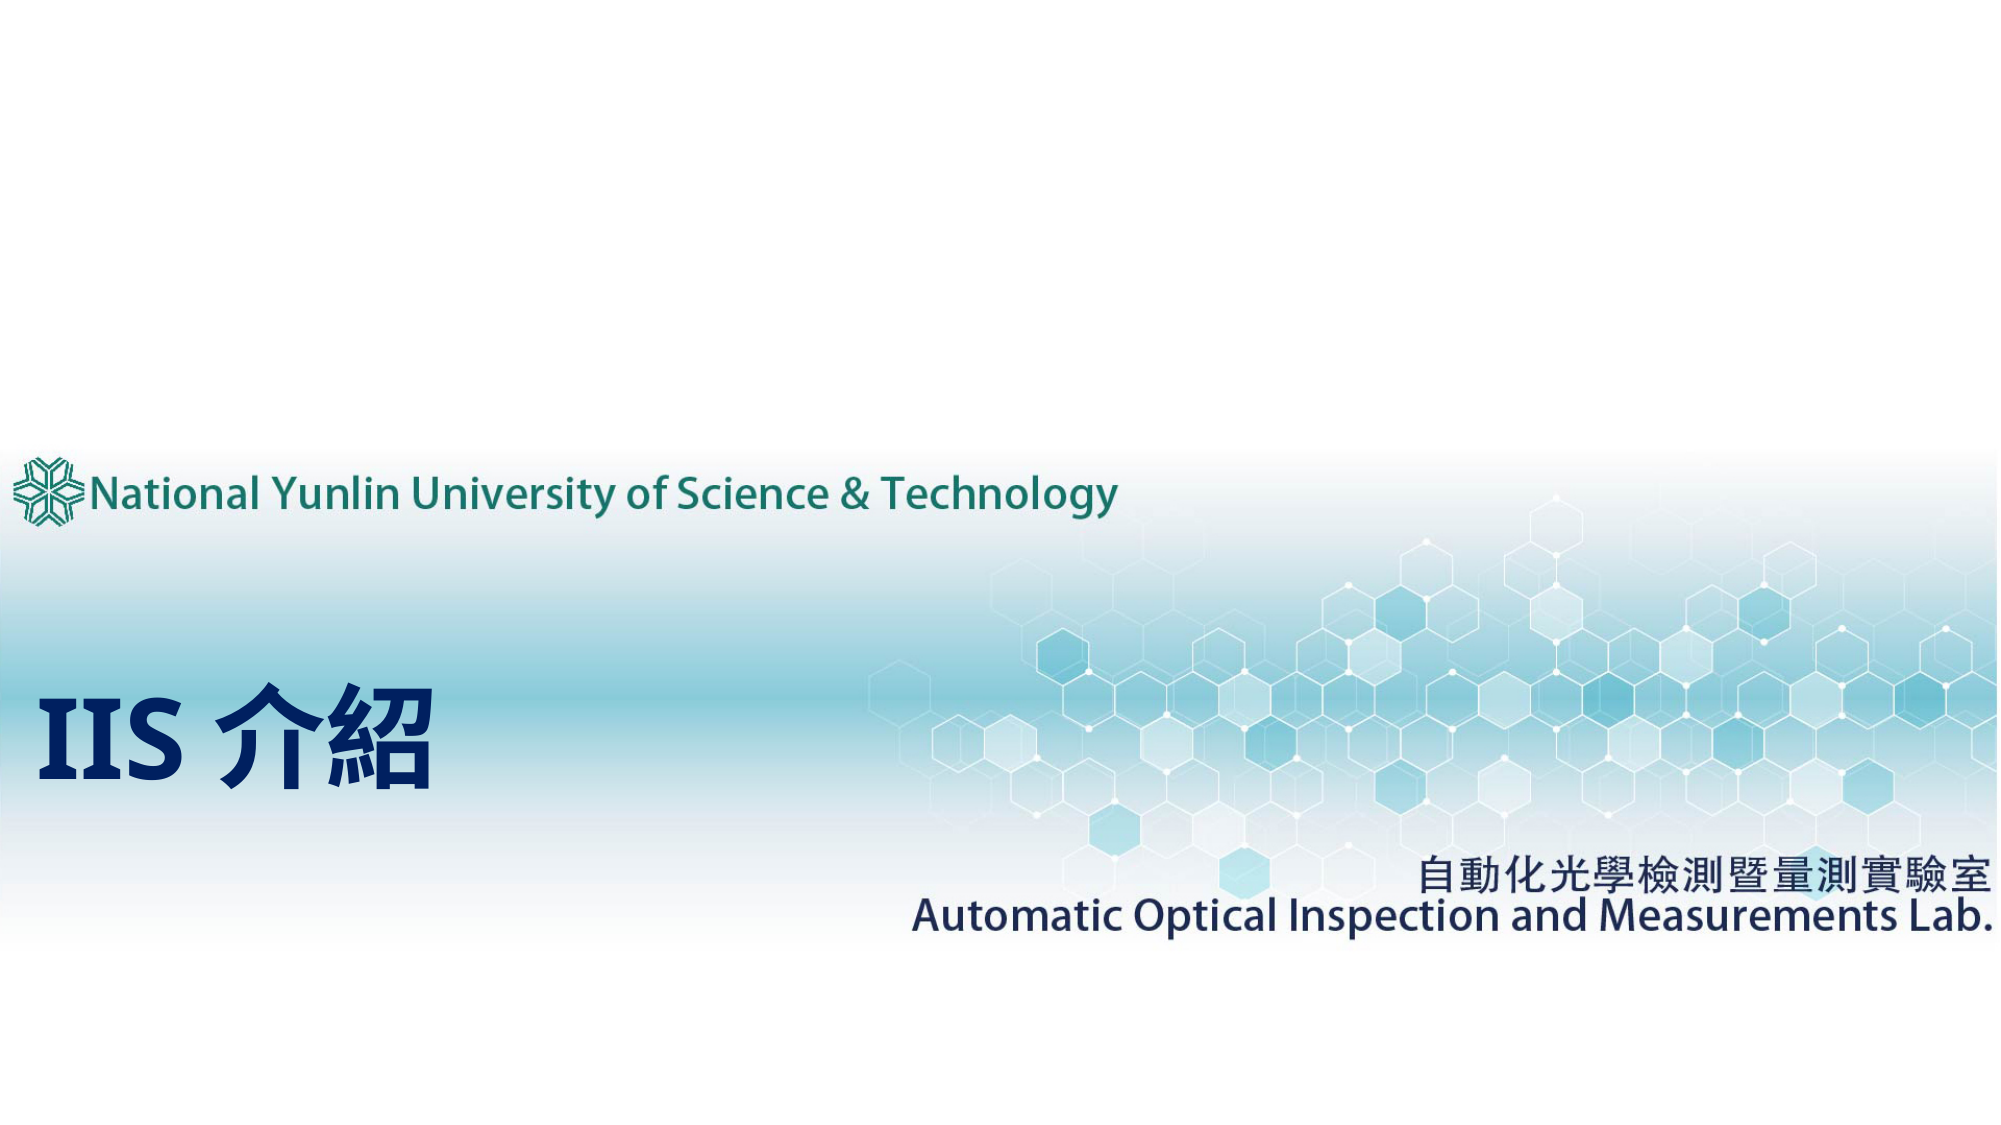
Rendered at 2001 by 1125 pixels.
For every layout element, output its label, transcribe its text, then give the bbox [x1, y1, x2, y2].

picture [0, 436, 2000, 982]
title IIS介紹 [21, 530, 1747, 812]
